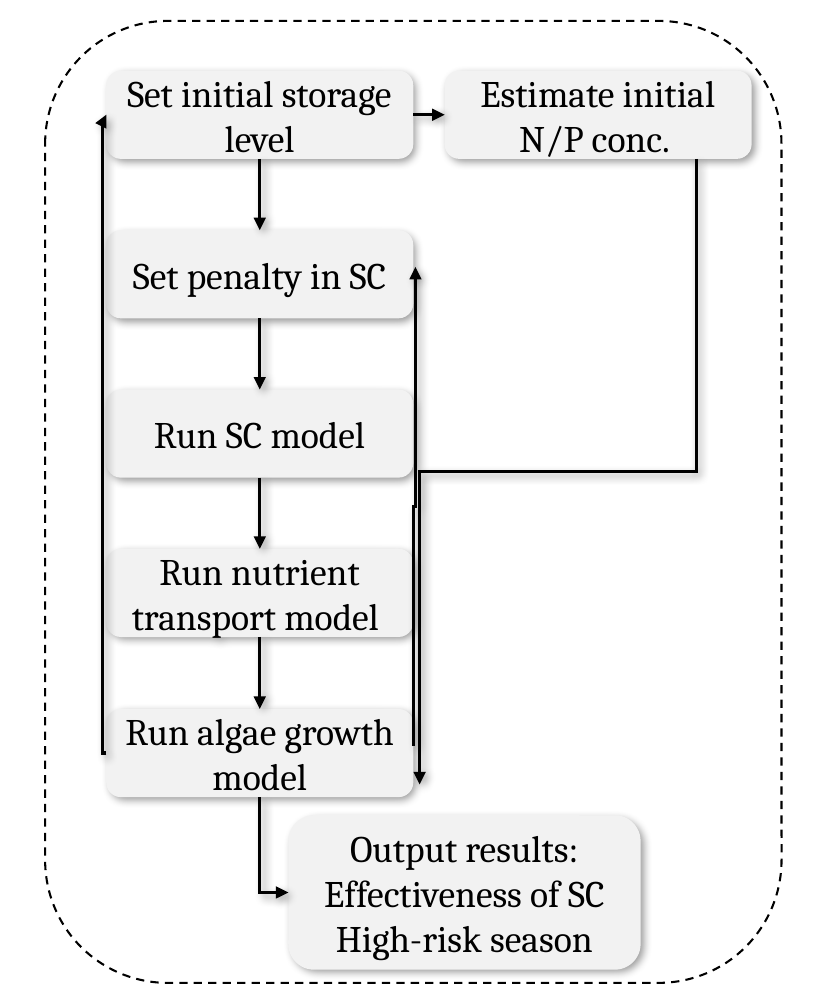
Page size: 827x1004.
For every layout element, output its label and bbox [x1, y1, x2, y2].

text_box [45, 20, 782, 983]
